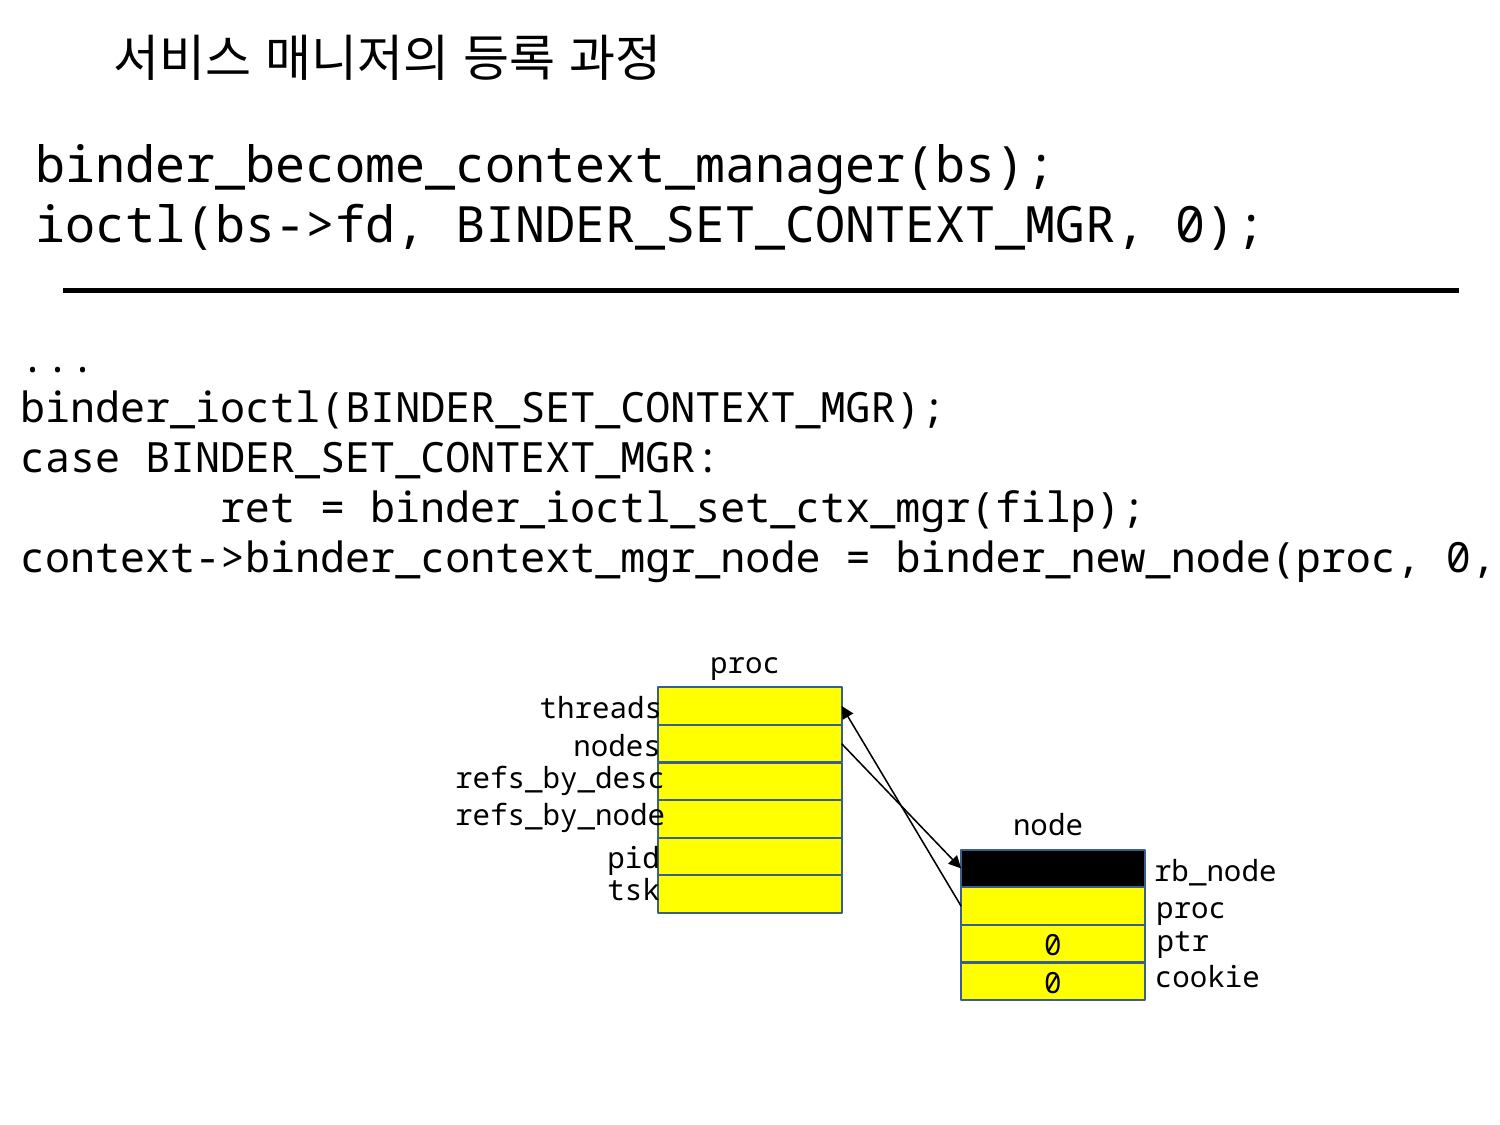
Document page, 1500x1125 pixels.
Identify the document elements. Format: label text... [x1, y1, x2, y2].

text_box cookie [1140, 951, 1275, 1002]
text_box proc [1141, 882, 1241, 932]
text_box [680, 761, 835, 798]
text_box proc [695, 636, 795, 687]
text_box [676, 723, 836, 761]
text_box 0 [959, 923, 1141, 961]
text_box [841, 705, 962, 907]
text_box nodes [558, 719, 676, 752]
text_box [675, 836, 835, 873]
text_box binder_become_context_manager(bs); ioctl(bs->fd, BINDER_SET_CONTEXT_MGR, 0); [20, 124, 1280, 320]
text_box tsk [592, 882, 675, 914]
text_box 0 [959, 961, 1140, 1002]
text_box 서비스 매니저의 등록 과정 [98, 19, 677, 94]
text_box refs_by_node [440, 788, 680, 839]
text_box [677, 685, 844, 723]
text_box refs_by_desc [440, 752, 680, 788]
text_box ... binder_ioctl(BINDER_SET_CONTEXT_MGR); case BINDER_SET_CONTEXT_MGR: ret = binder_ioctl_set_ctx_mgr(filp); context->binder_context_mgr_node = binder_new_node(proc, 0, 0); [5, 323, 1500, 639]
text_box [680, 798, 835, 836]
text_box ptr [1141, 914, 1224, 951]
text_box threads [524, 681, 677, 732]
text_box [966, 848, 1139, 885]
text_box node [998, 799, 1098, 849]
text_box [656, 873, 841, 915]
text_box rb_node [1139, 844, 1292, 895]
text_box [959, 885, 1141, 923]
text_box pid [592, 831, 675, 882]
